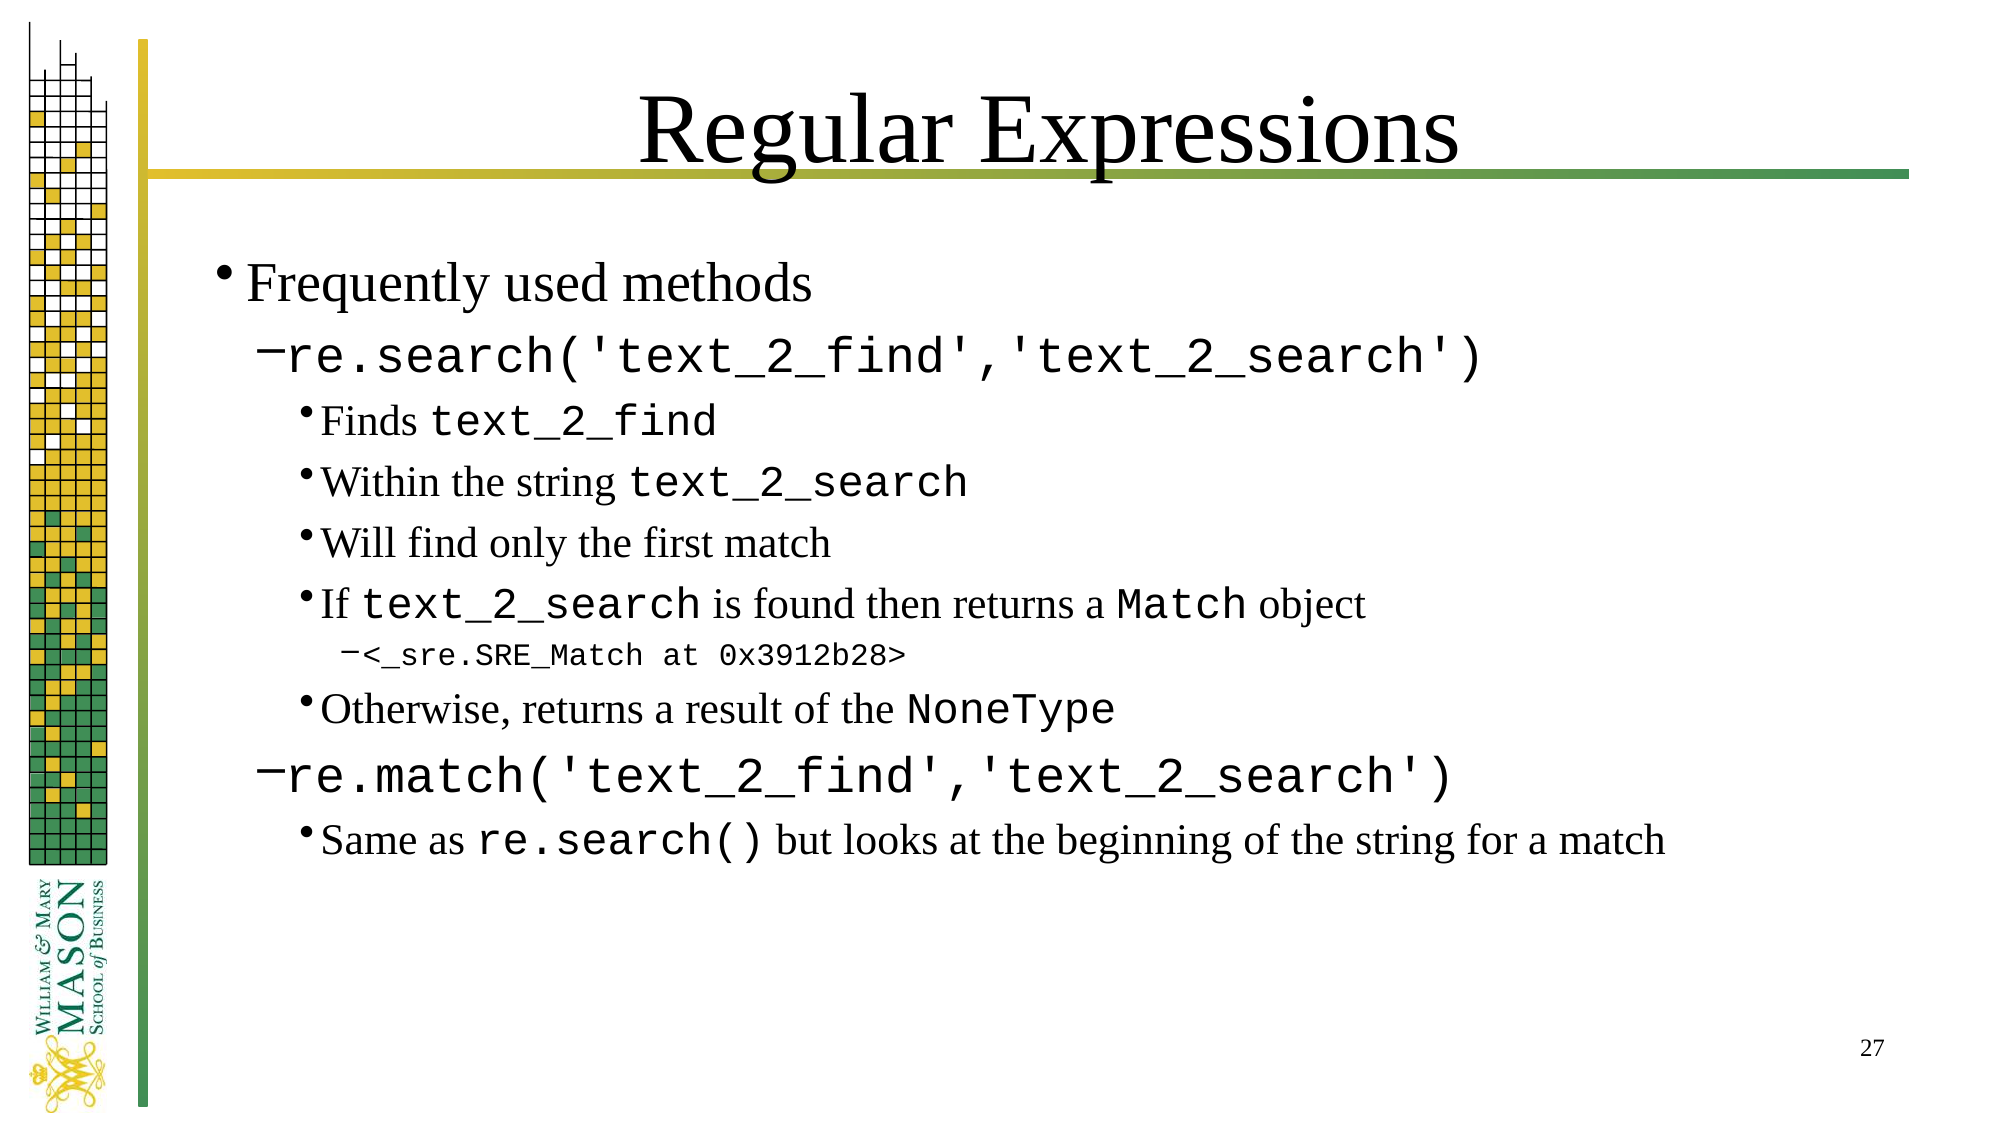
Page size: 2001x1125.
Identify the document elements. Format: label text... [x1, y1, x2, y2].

slide_number 27 [1398, 1024, 1901, 1103]
picture [29, 879, 107, 1113]
title Regular Expressions [200, 45, 1900, 200]
list Frequently used methods re.search('text_2_find','text_2_search') Finds text_2_find Within the string text_2_search Will find only the first match If text_2_search is found then returns a Match object <_sre.SRE_Match at 0x3912b28> Otherwise, returns a result of the NoneType re.match('text_2_find','text_2_search') Same as re.search() but looks at the beginning of the string for a match [200, 237, 1900, 1005]
